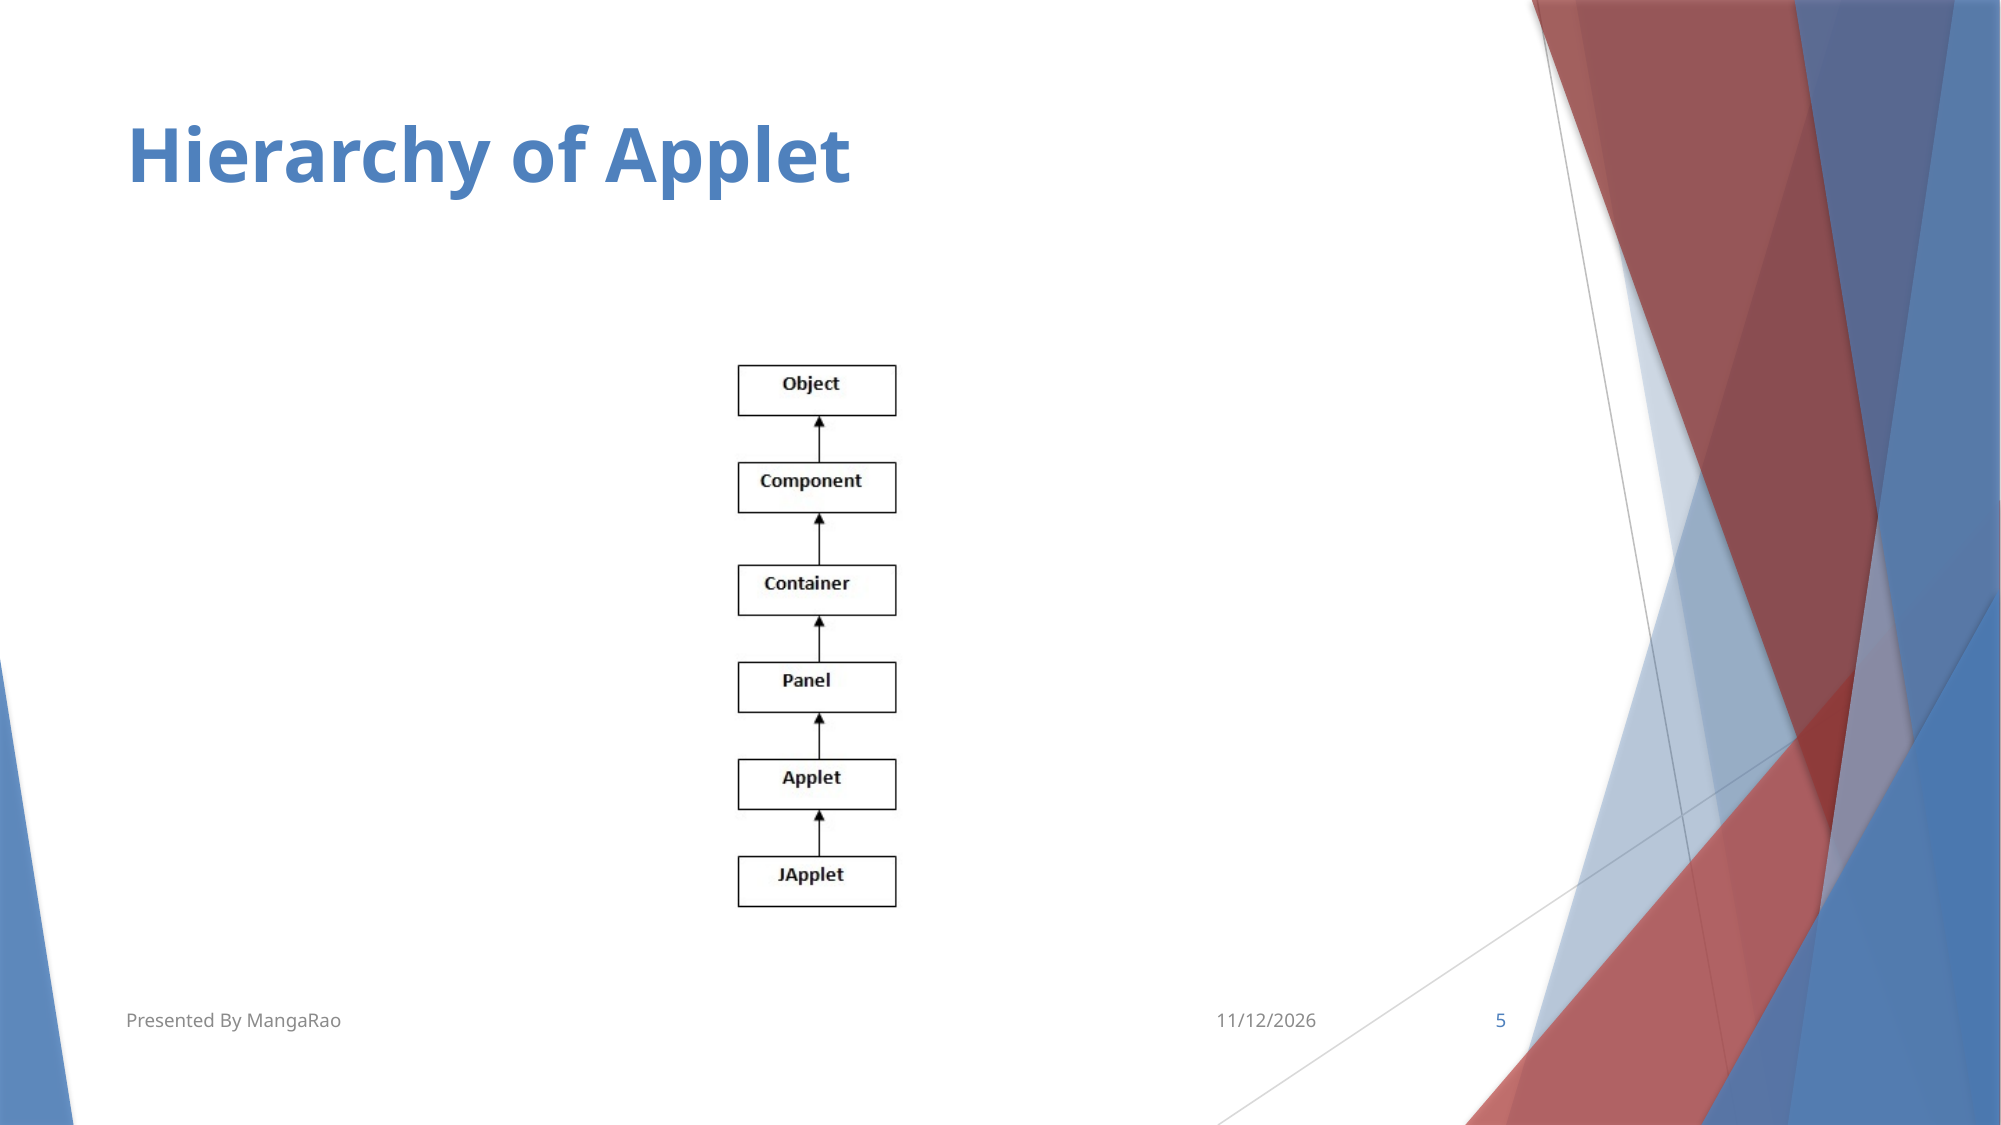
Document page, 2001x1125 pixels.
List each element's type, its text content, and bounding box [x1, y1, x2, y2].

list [713, 353, 920, 992]
footer Presented By MangaRao [111, 991, 1145, 1051]
slide_number 5 [1409, 991, 1522, 1051]
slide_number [1181, 991, 1332, 1051]
title Hierarchy of Applet [111, 99, 1522, 317]
